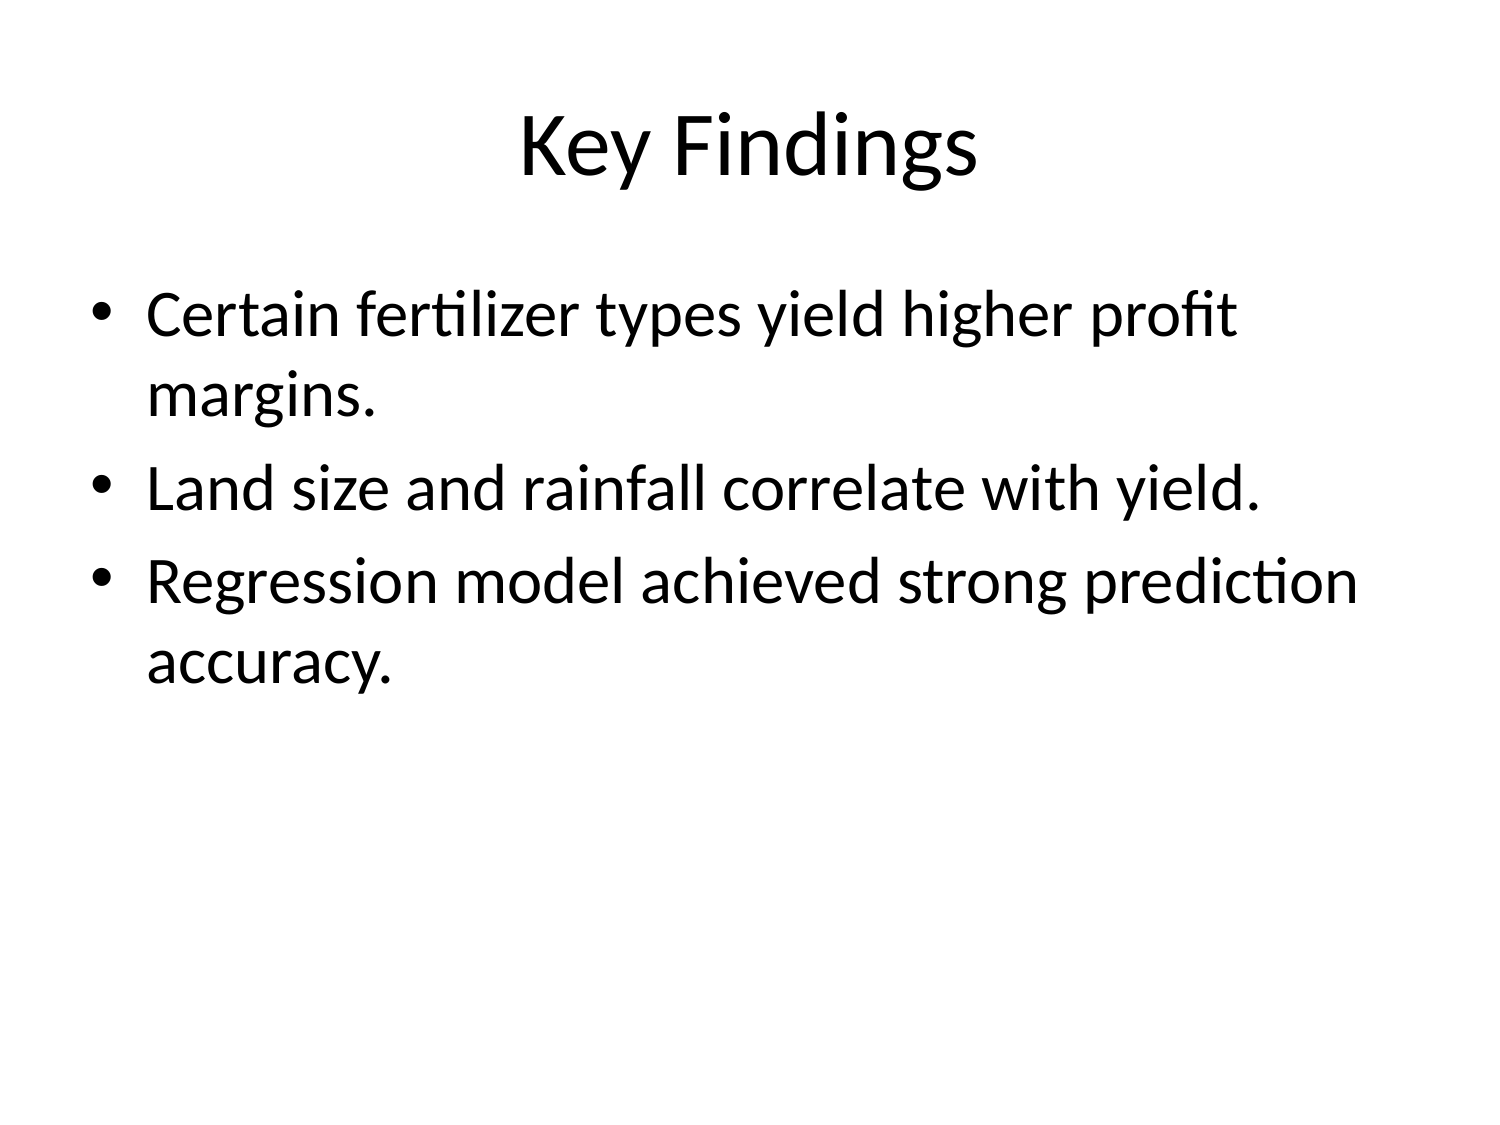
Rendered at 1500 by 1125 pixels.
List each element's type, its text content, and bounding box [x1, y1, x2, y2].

title Key Findings [75, 45, 1425, 233]
list Certain fertilizer types yield higher profit margins. Land size and rainfall correlate with yield. Regression model achieved strong prediction accuracy. [75, 262, 1425, 1005]
